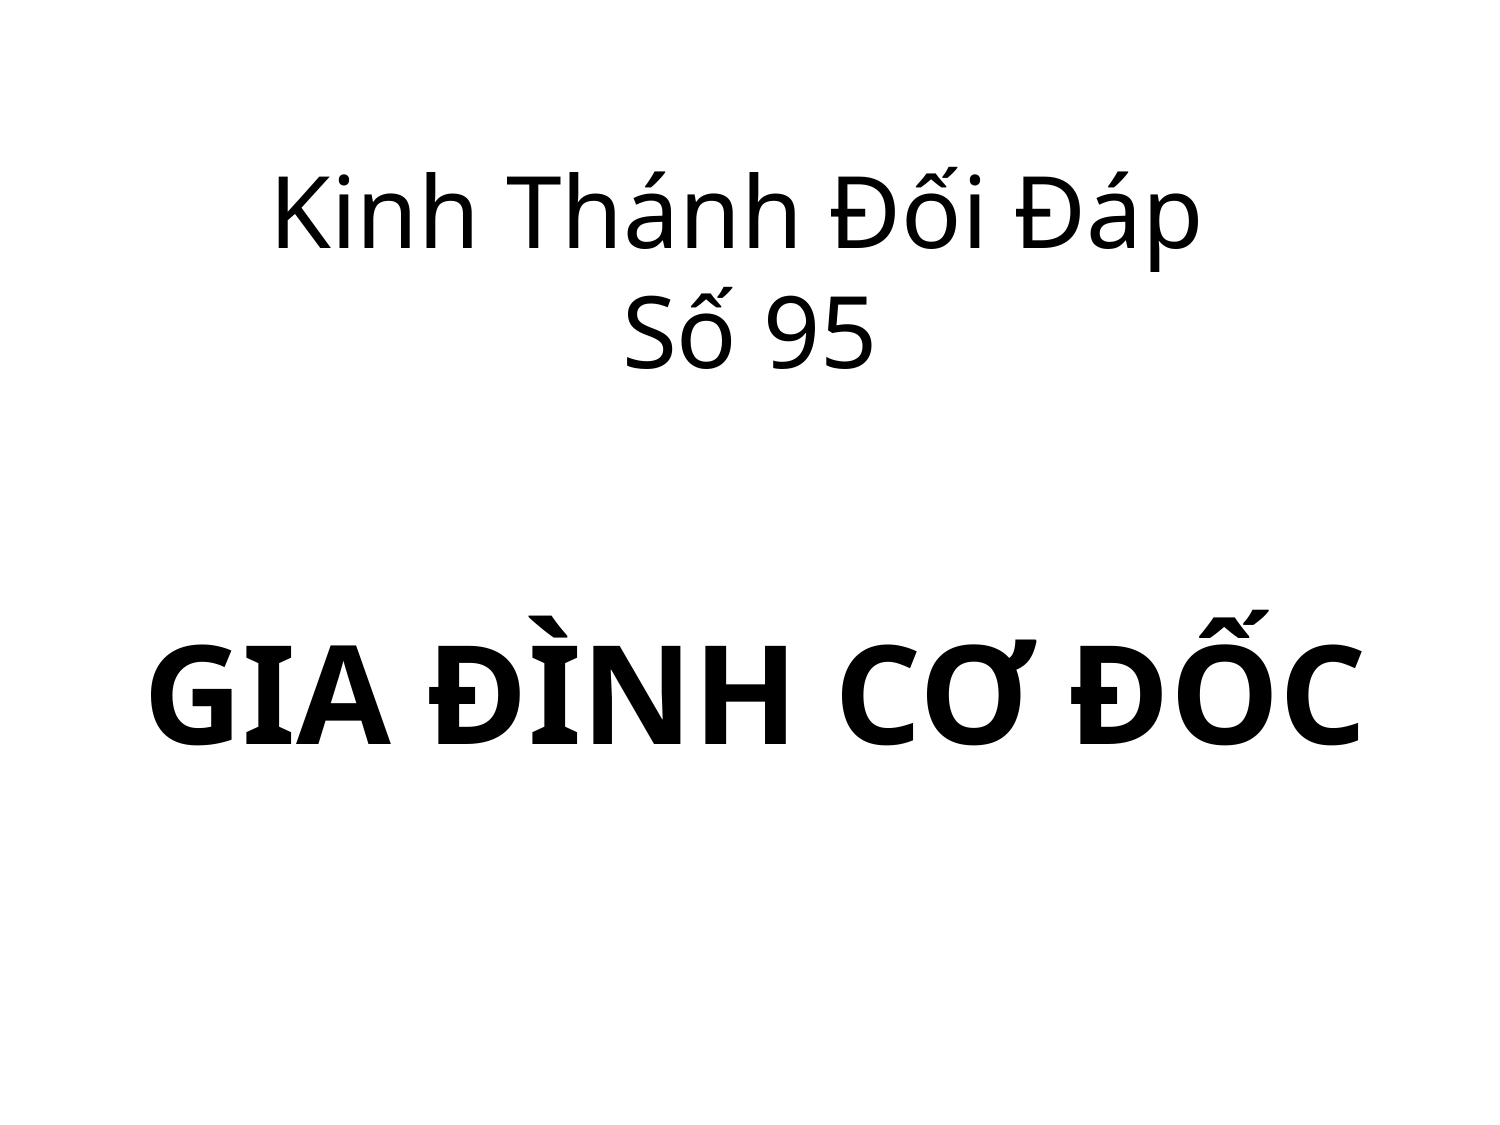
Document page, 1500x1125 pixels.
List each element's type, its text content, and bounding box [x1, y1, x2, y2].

text_box GIA ĐÌNH CƠ ĐỐC [128, 600, 1383, 780]
text_box Kinh Thánh Đối Đáp Số 95 [200, 141, 1300, 396]
